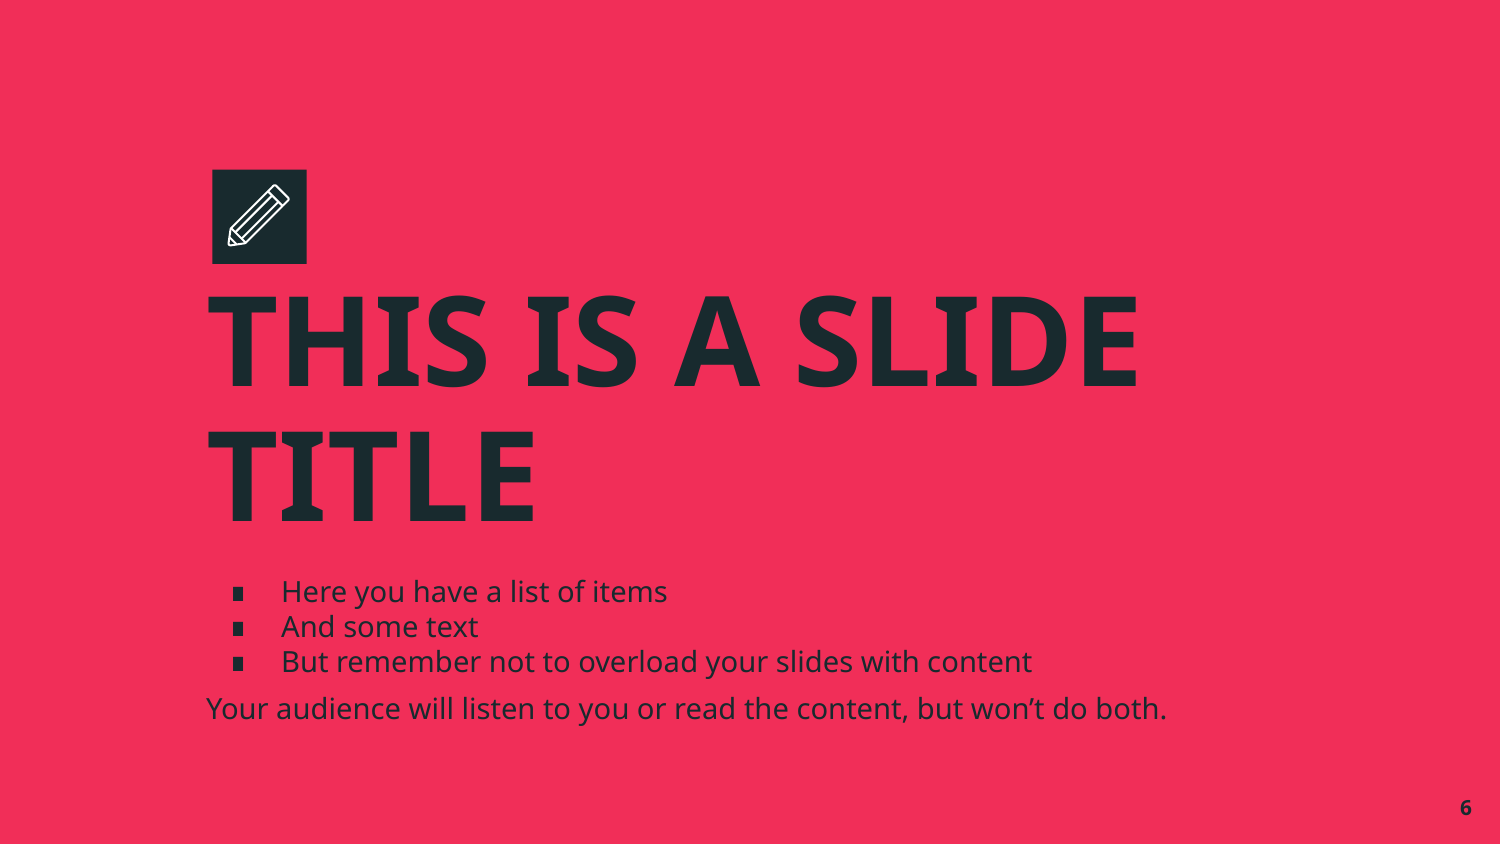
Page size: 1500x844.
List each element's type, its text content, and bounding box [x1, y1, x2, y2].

slide_number ‹#› [1397, 779, 1487, 844]
title THIS IS A SLIDE TITLE [190, 263, 1310, 558]
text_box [228, 184, 289, 246]
list Here you have a list of items And some text But remember not to overload your slides with content Your audience will listen to you or read the content, but won’t do both. [190, 558, 1310, 742]
